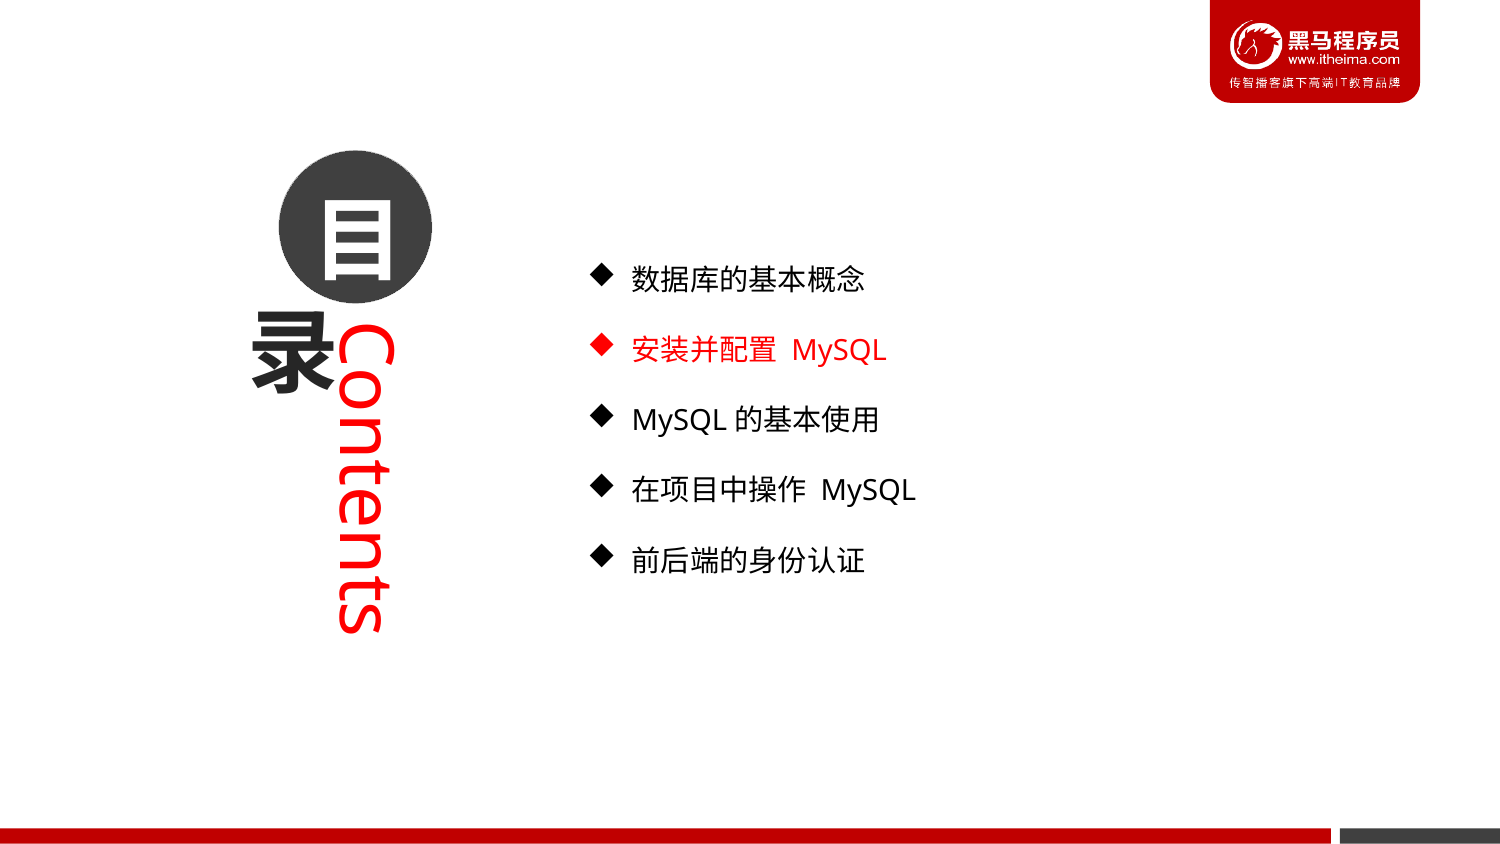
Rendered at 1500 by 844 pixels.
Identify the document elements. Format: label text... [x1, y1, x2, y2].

list 数据库的基本概念 安装并配置 MySQL MySQL的基本使用 在项目中操作 MySQL 前后端的身份认证 [572, 218, 1392, 660]
picture [1211, 11, 1419, 97]
